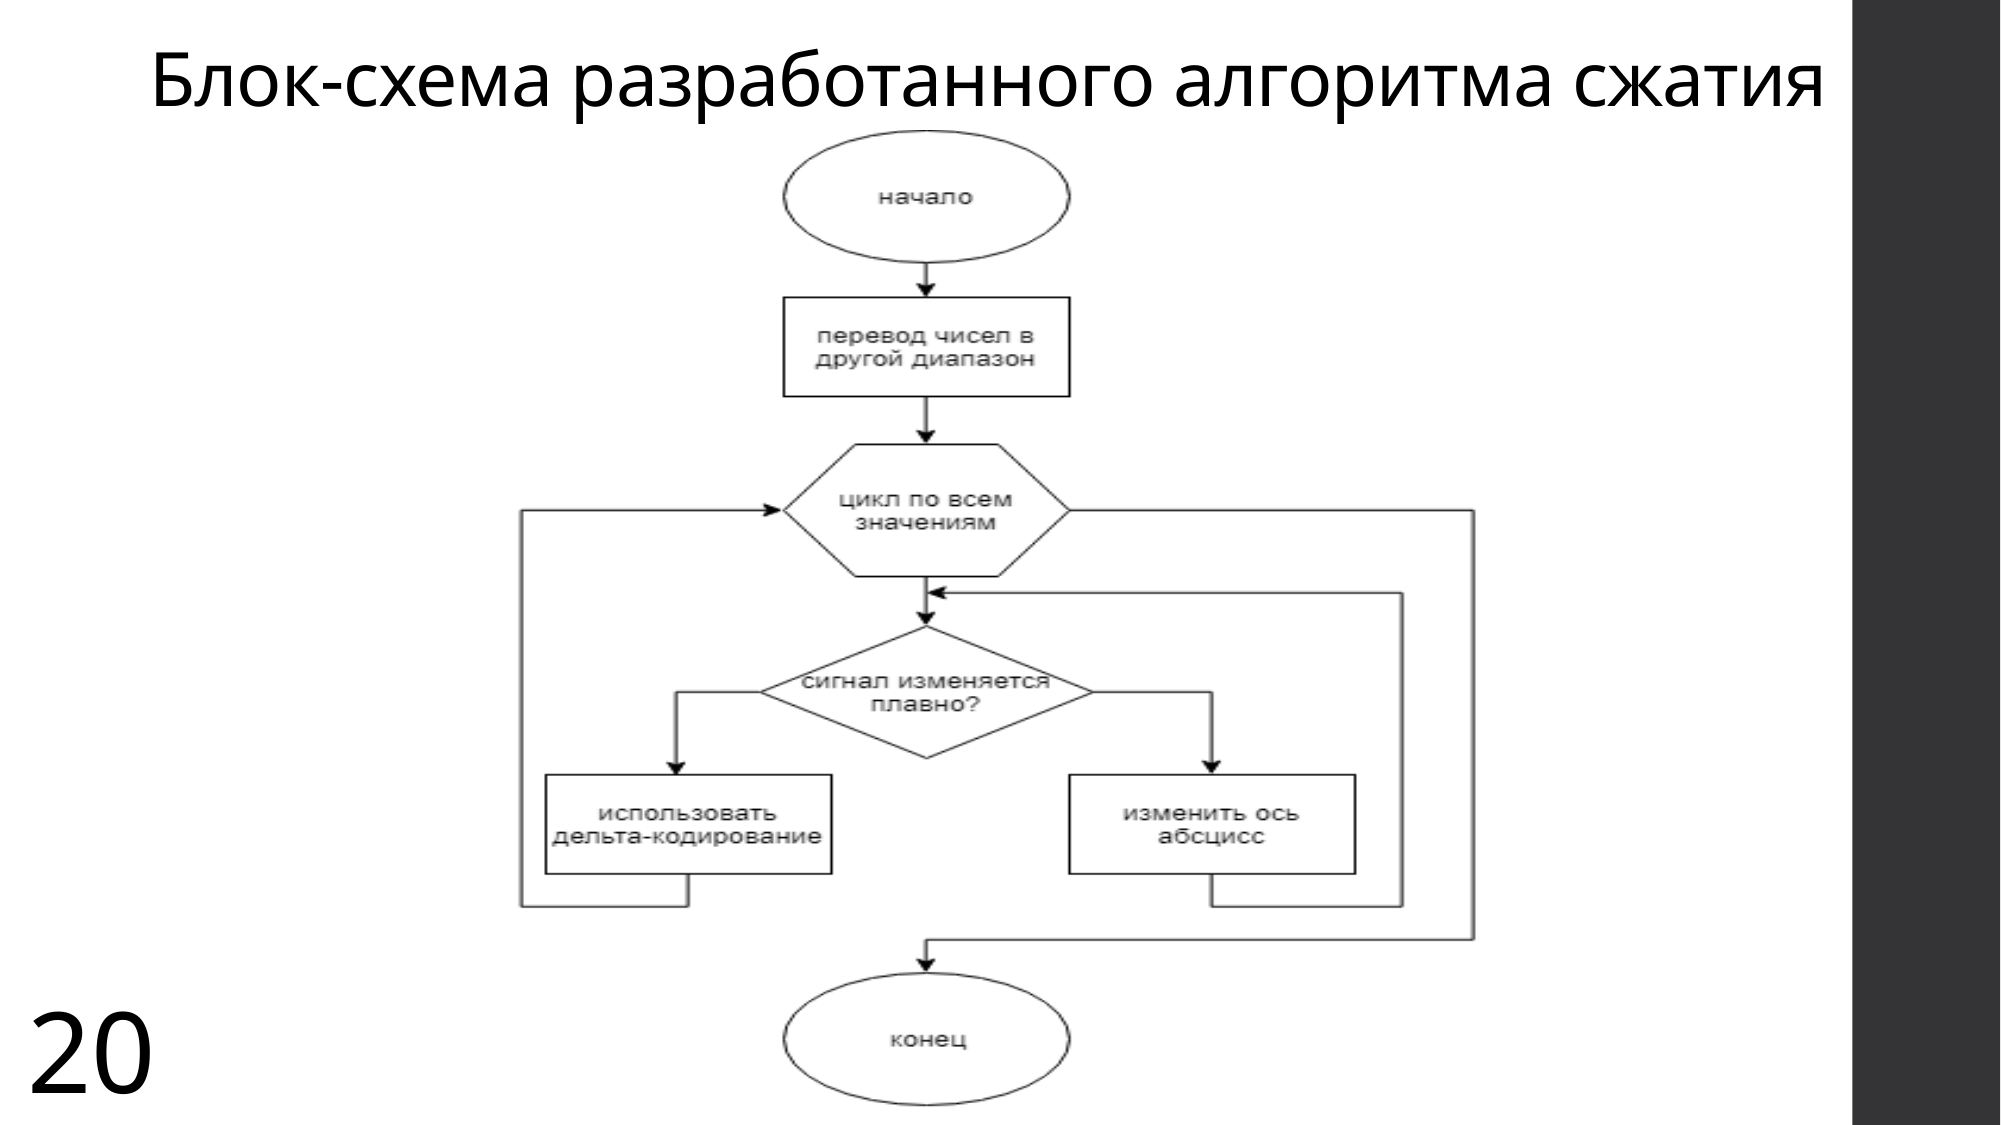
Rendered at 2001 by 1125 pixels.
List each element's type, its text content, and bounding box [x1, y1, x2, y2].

title Блок-схема разработанного алгоритма сжатия [134, 17, 1866, 131]
text_box 20 [12, 973, 171, 1124]
picture [505, 130, 1495, 1108]
